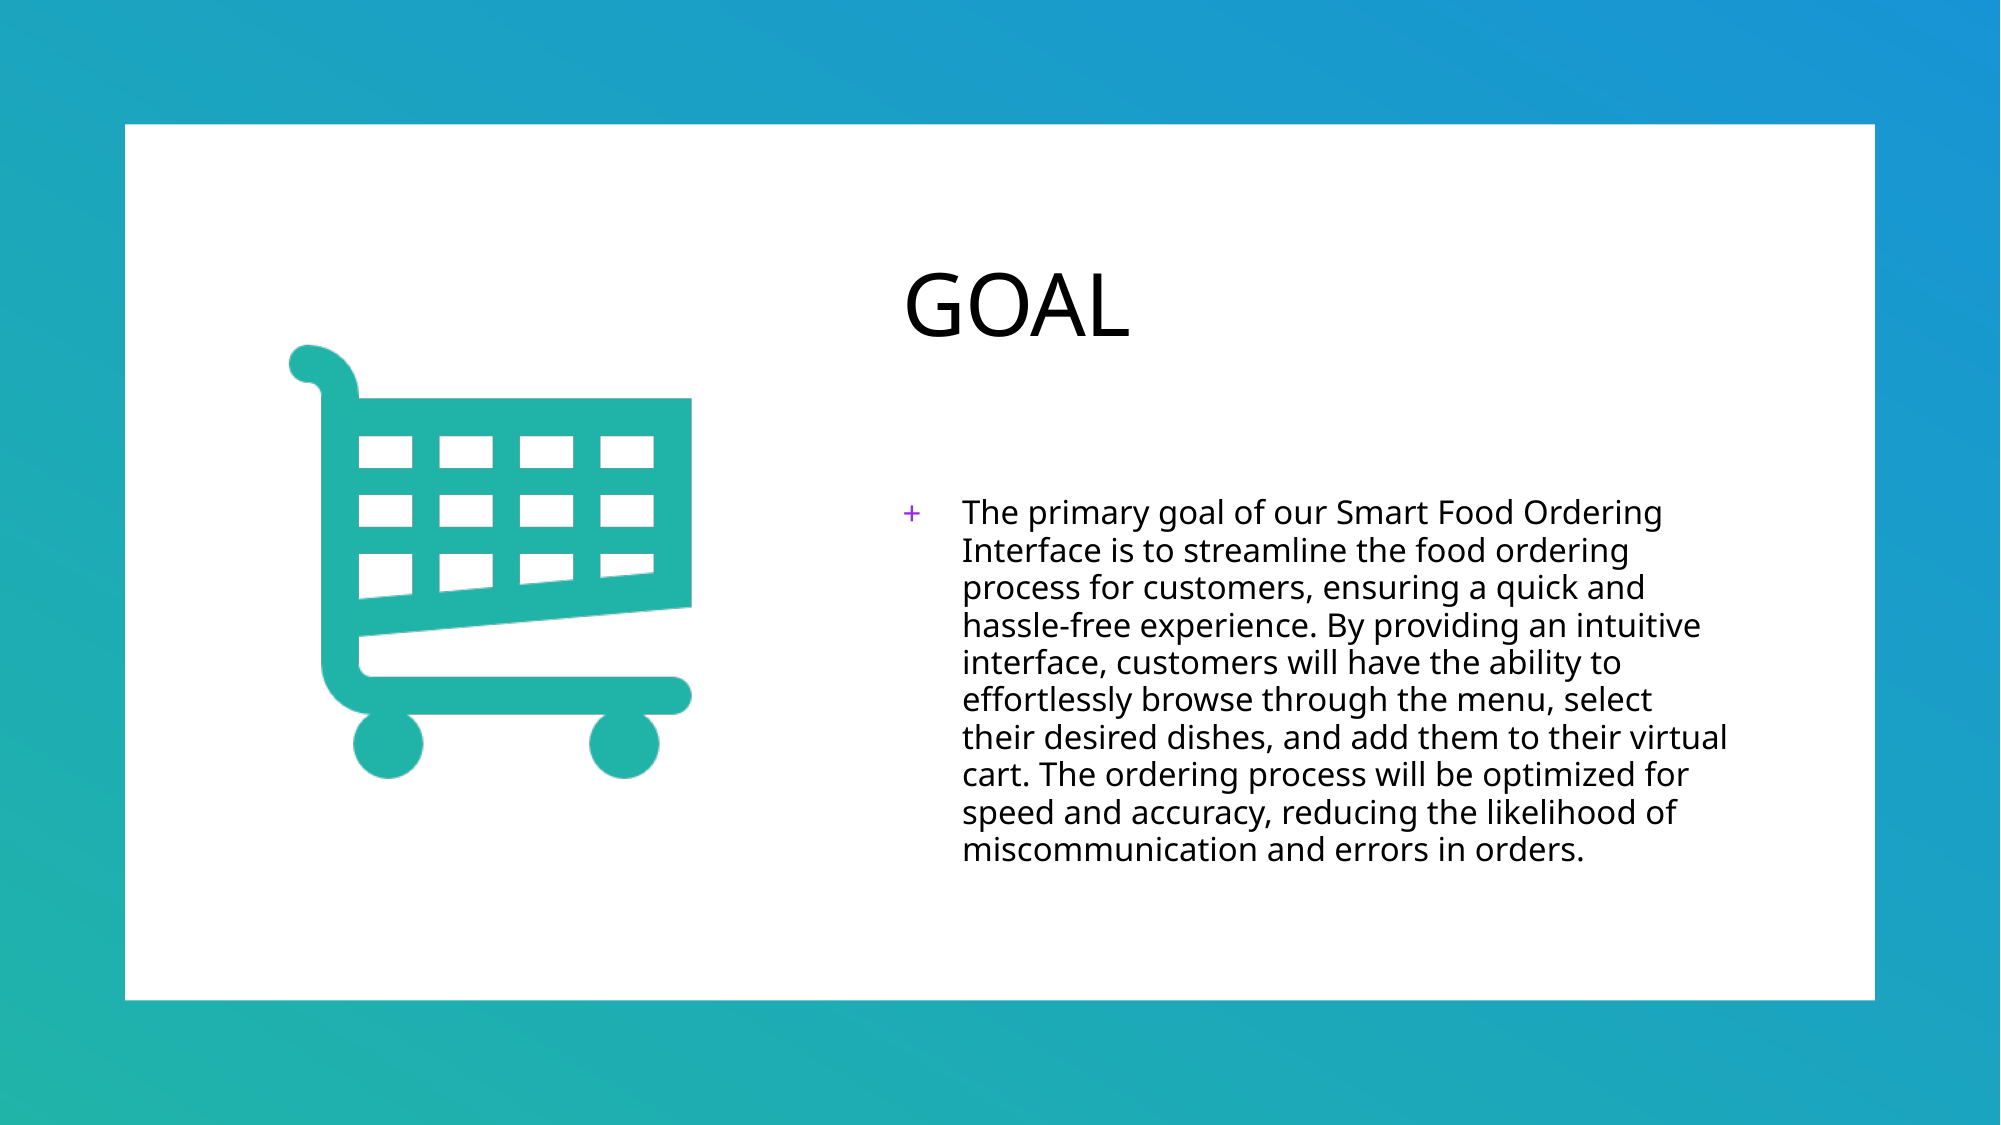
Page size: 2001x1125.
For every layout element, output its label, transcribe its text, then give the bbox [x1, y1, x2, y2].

picture [249, 305, 764, 820]
title Goal [887, 248, 1749, 470]
text_box [0, 0, 2000, 1125]
list The primary goal of our Smart Food Ordering Interface is to streamline the food ordering process for customers, ensuring a quick and hassle-free experience. By providing an intuitive interface, customers will have the ability to effortlessly browse through the menu, select their desired dishes, and add them to their virtual cart. The ordering process will be optimized for speed and accuracy, reducing the likelihood of miscommunication and errors in orders. [887, 487, 1749, 916]
text_box [124, 123, 1876, 1001]
